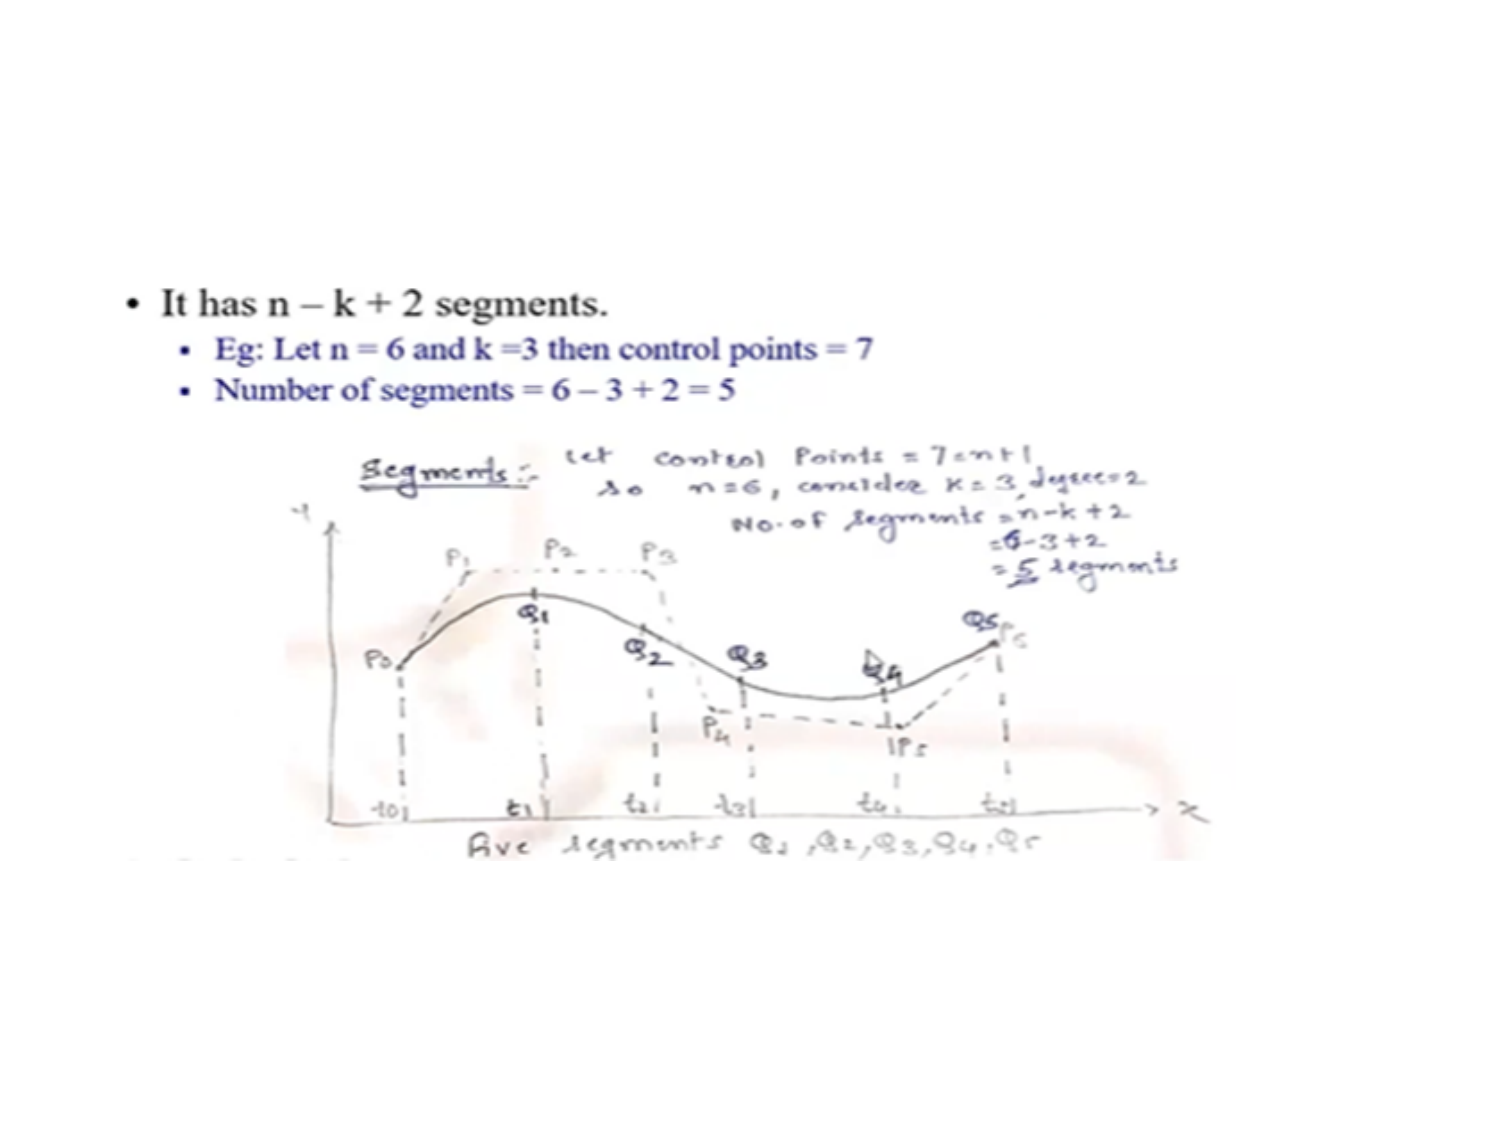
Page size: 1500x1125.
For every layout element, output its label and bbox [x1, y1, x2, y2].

list [124, 287, 1237, 861]
